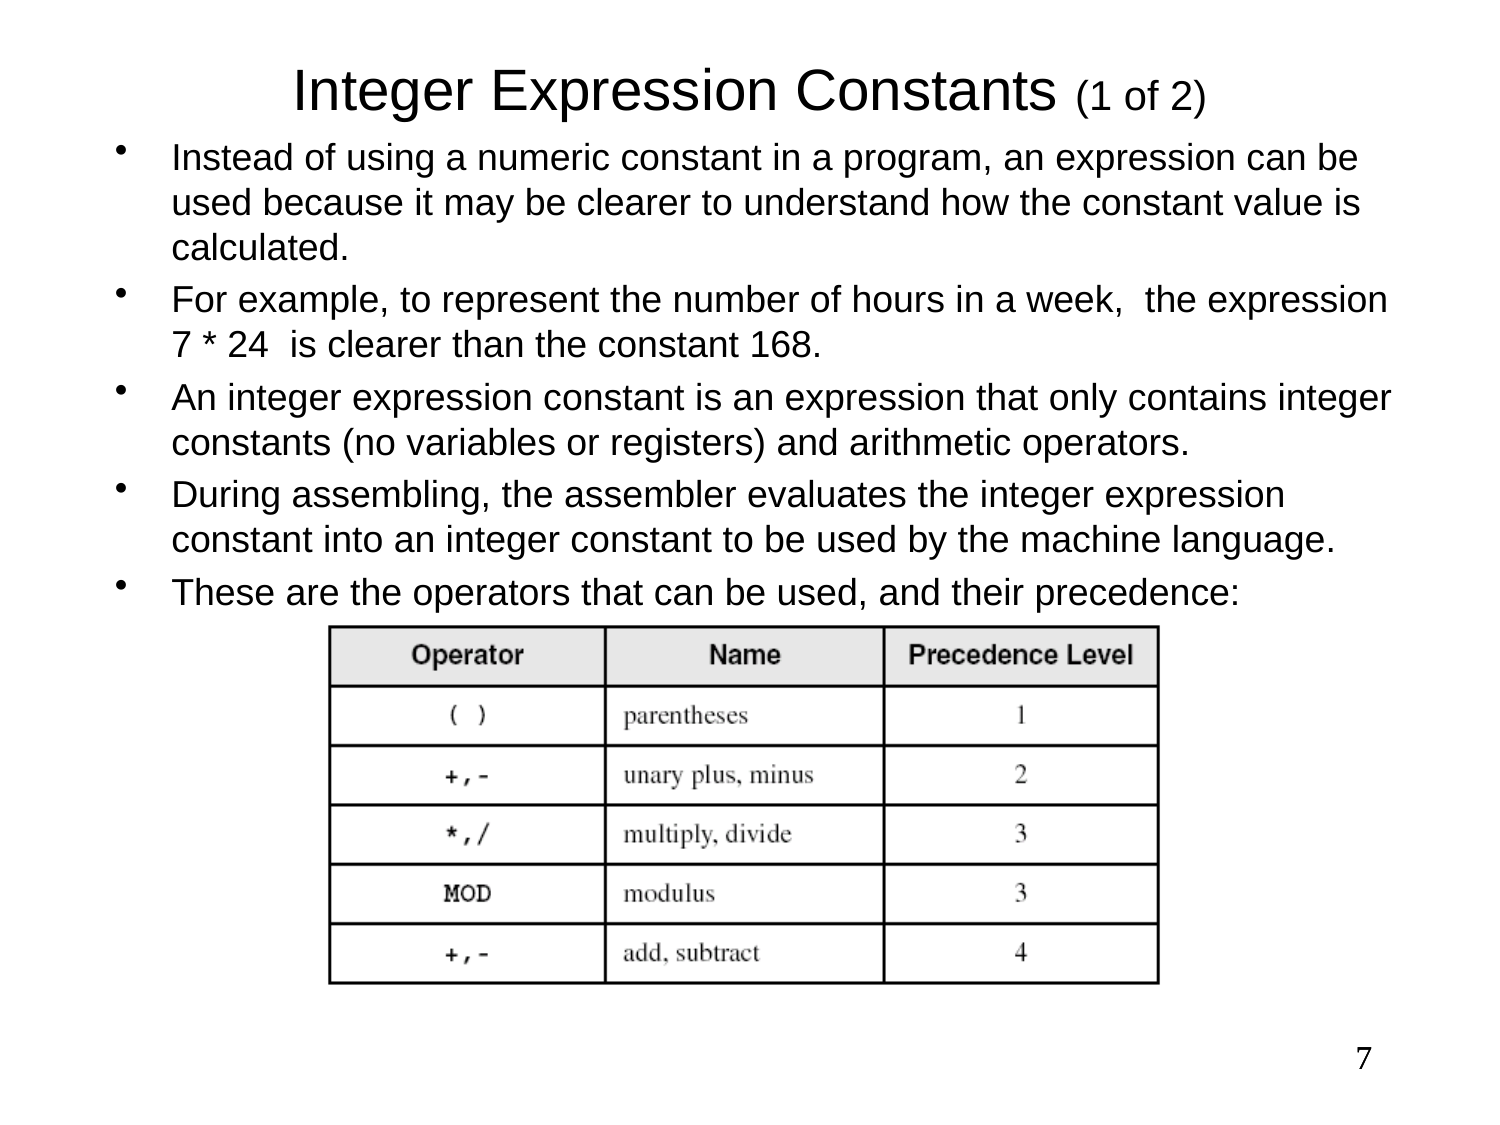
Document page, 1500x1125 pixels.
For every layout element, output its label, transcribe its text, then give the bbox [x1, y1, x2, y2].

title Integer Expression Constants (1 of 2) [112, 37, 1388, 124]
slide_number 7 [1224, 1024, 1388, 1088]
list Instead of using a numeric constant in a program, an expression can be used because it may be clearer to understand how the constant value is calculated. For example, to represent the number of hours in a week, the expression 7 * 24 is clearer than the constant 168. An integer expression constant is an expression that only contains integer constants (no variables or registers) and arithmetic operators. During assembling, the assembler evaluates the integer expression constant into an integer constant to be used by the machine language. These are the operators that can be used, and their precedence: [99, 124, 1413, 626]
picture [324, 624, 1163, 988]
